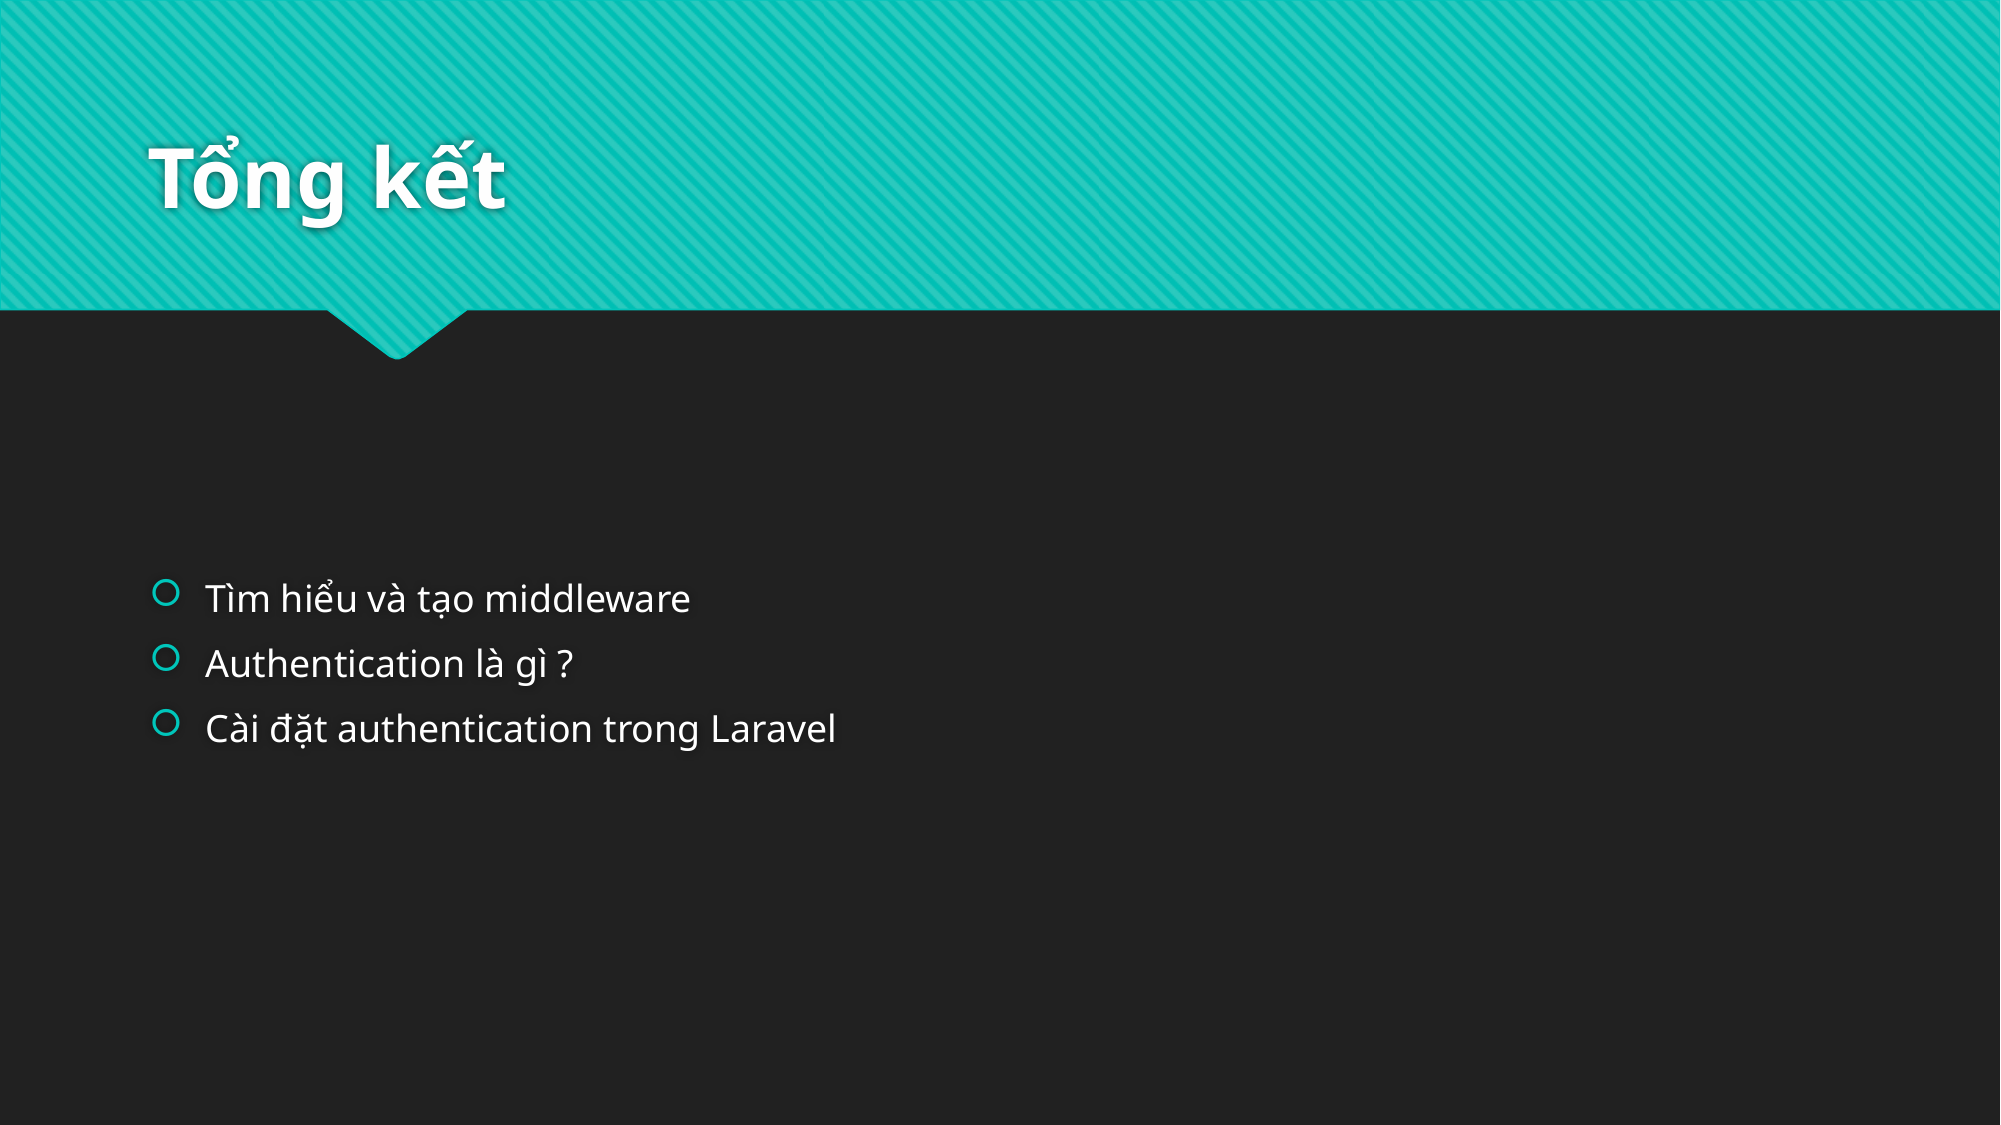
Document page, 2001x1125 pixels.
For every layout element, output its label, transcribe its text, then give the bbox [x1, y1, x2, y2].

title Tổng kết [132, 73, 1868, 233]
list Tìm hiểu và tạo middleware Authentication là gì ? Cài đặt authentication trong Laravel [134, 364, 1866, 962]
